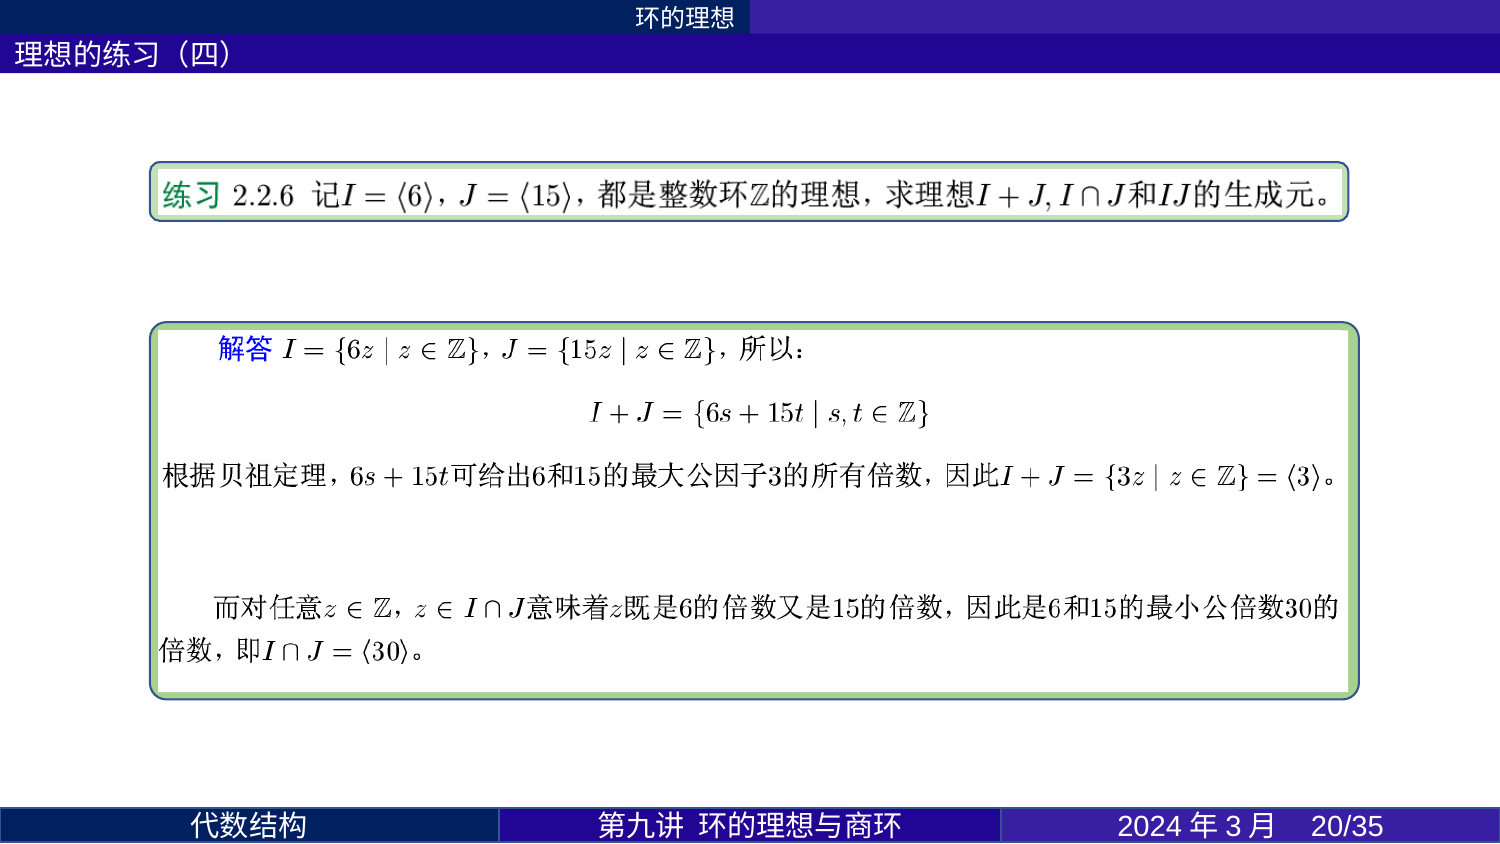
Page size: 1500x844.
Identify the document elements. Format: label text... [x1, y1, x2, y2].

text_box [749, 0, 1500, 33]
text_box 代数结构 [0, 807, 498, 843]
text_box 环的理想 [0, 0, 749, 33]
picture [158, 330, 1342, 491]
picture [158, 587, 1342, 664]
text_box 2024年3月 /35 [1000, 807, 1500, 843]
text_box 理想的练习（四） [0, 33, 1500, 74]
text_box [149, 162, 1349, 221]
text_box [148, 321, 1360, 701]
text_box 第九讲 环的理想与商环 [498, 807, 1000, 843]
text_box [157, 329, 1349, 693]
